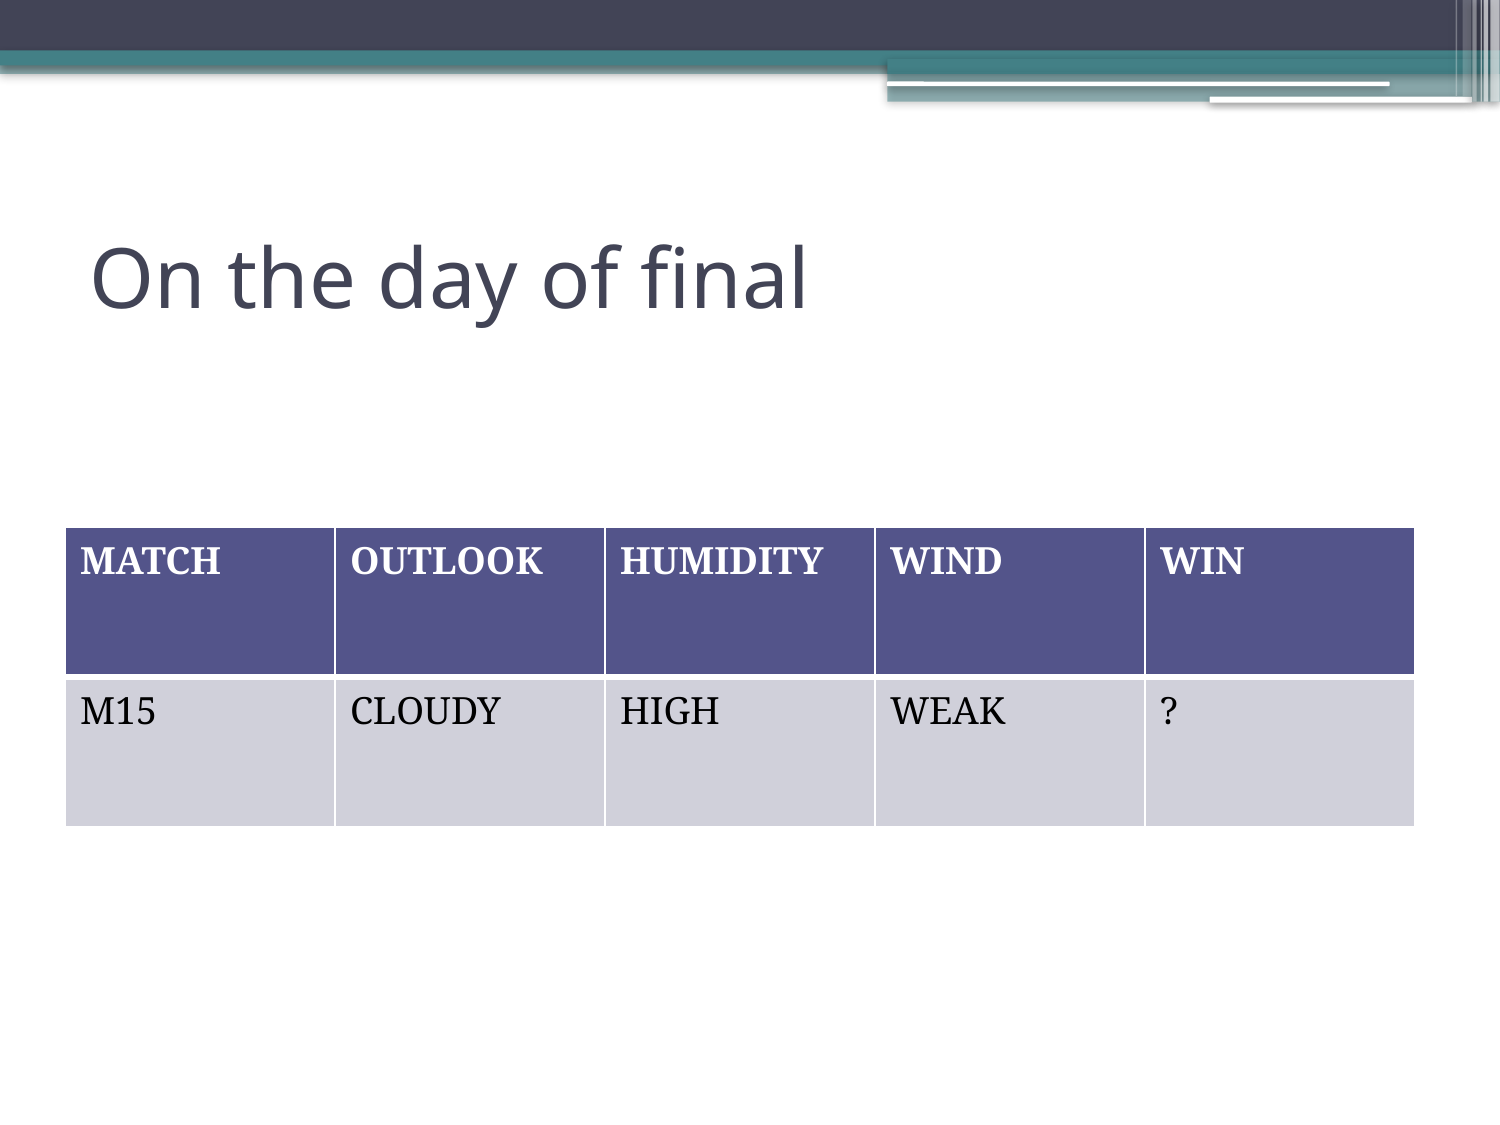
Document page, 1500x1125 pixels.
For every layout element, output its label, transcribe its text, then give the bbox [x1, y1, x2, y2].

table_cell ? [1146, 680, 1414, 826]
table_header WIN [1146, 528, 1414, 674]
table_cell HIGH [606, 680, 874, 826]
table_cell WEAK [876, 680, 1144, 826]
table_header HUMIDITY [606, 528, 874, 674]
title On the day of final [75, 187, 1425, 363]
table_cell CLOUDY [336, 680, 604, 826]
table_cell M15 [66, 680, 334, 826]
table_header WIND [876, 528, 1144, 674]
table_header MATCH [66, 528, 334, 674]
table_header OUTLOOK [336, 528, 604, 674]
